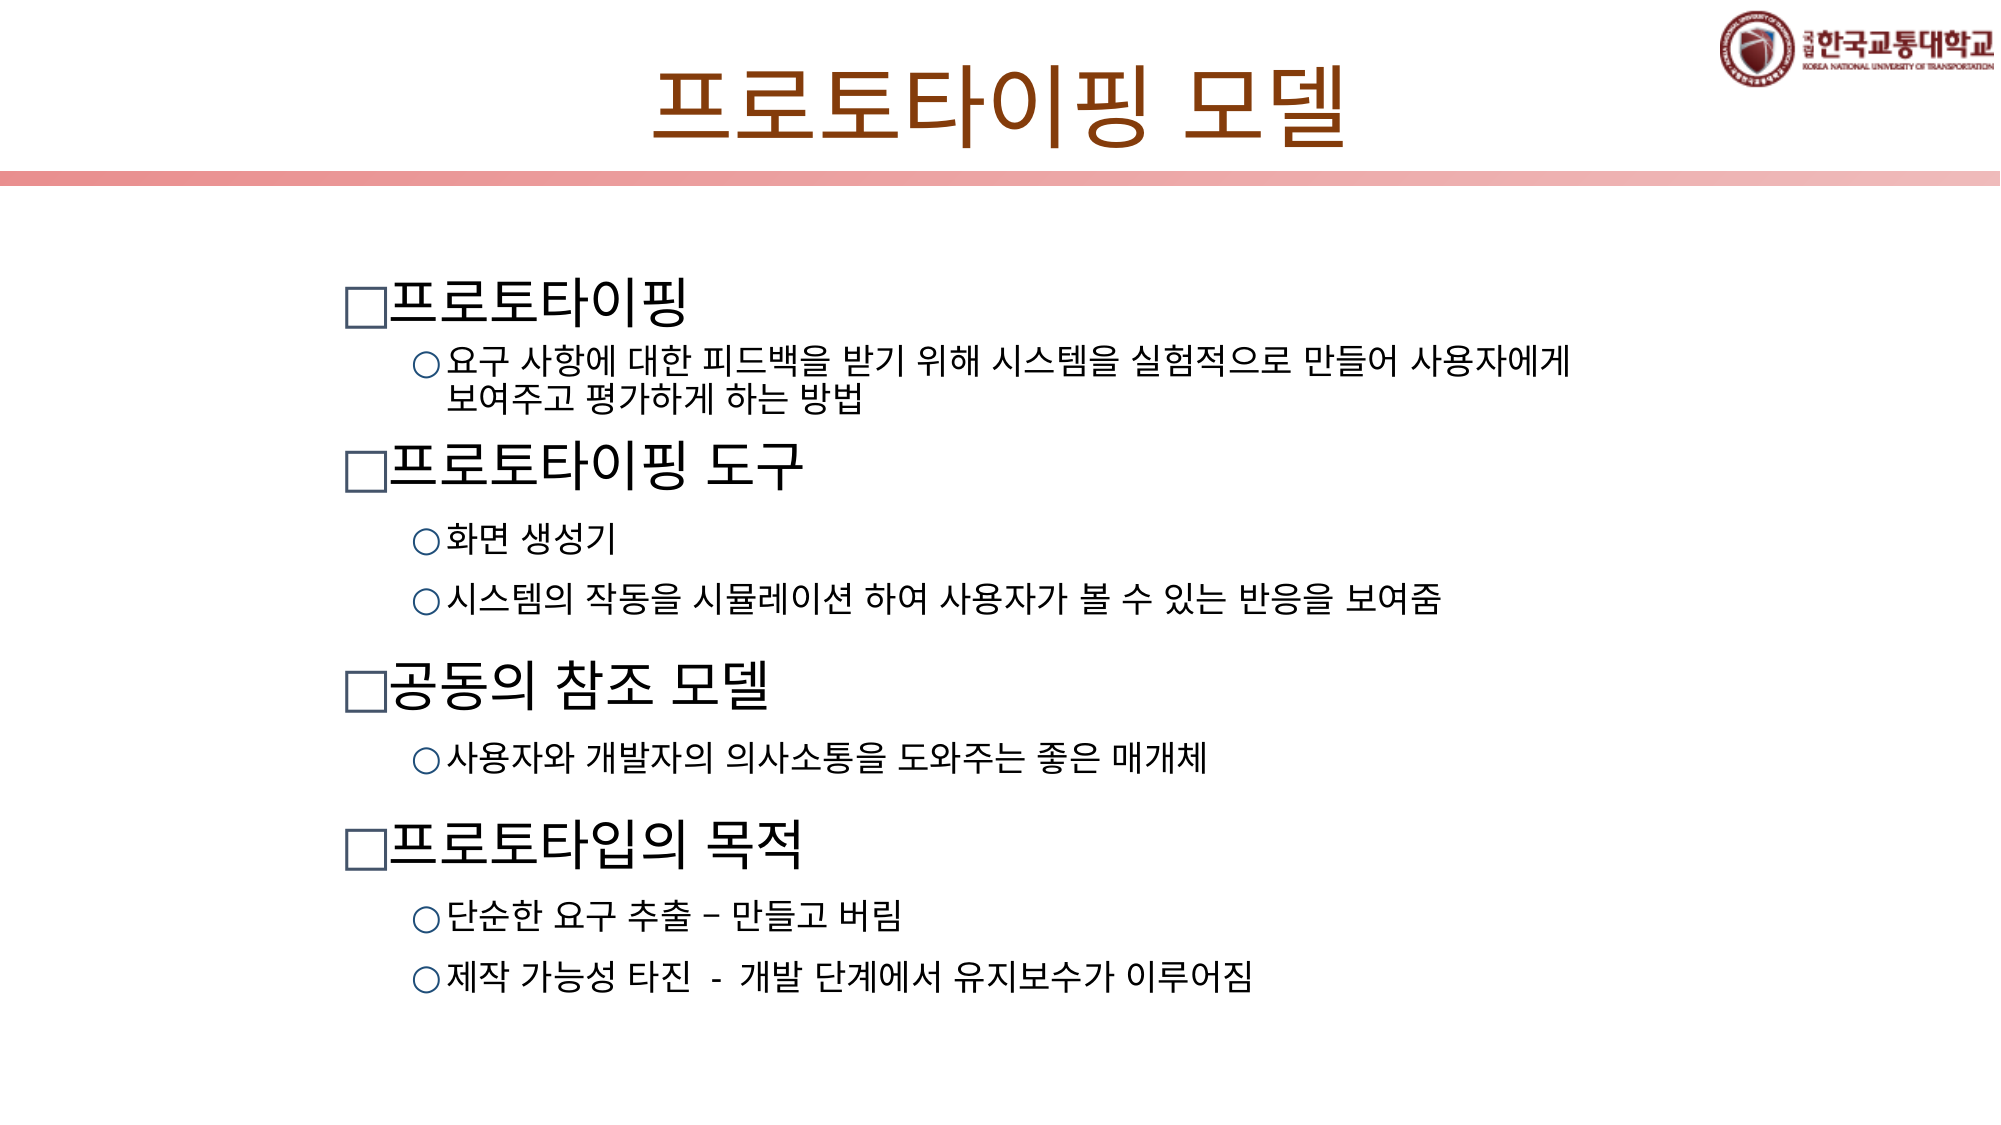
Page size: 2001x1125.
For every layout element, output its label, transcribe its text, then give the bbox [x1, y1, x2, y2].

title 프로토타이핑 모델 [324, 35, 1676, 188]
list 프로토타이핑 요구 사항에 대한 피드백을 받기 위해 시스템을 실험적으로 만들어 사용자에게 보여주고 평가하게 하는 방법 프로토타이핑 도구 화면 생성기 시스템의 작동을 시뮬레이션 하여 사용자가 볼 수 있는 반응을 보여줌 공동의 참조 모델 사용자와 개발자의 의사소통을 도와주는 좋은 매개체 프로토타입의 목적 단순한 요구 추출 – 만들고 버림 제작 가능성 타진 - 개발 단계에서 유지보수가 이루어짐 [325, 248, 1676, 1012]
picture [1720, 5, 1994, 92]
